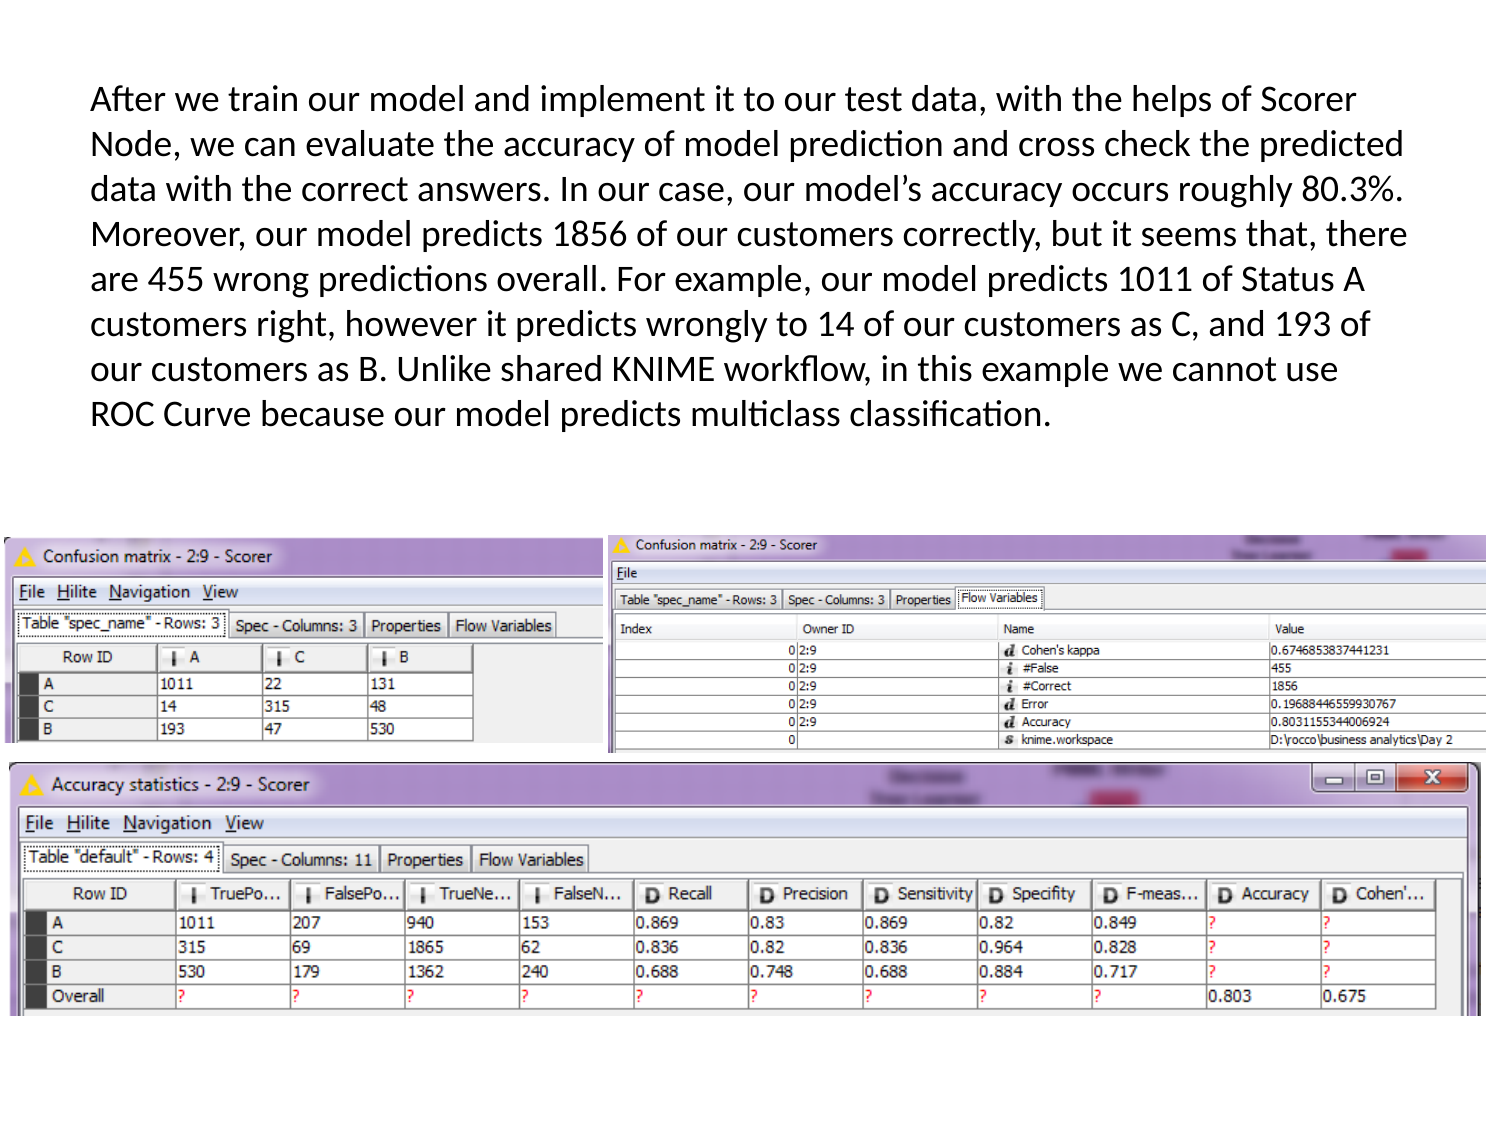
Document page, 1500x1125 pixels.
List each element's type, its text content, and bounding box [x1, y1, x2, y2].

picture [9, 762, 1481, 1017]
title After we train our model and implement it to our test data, with the helps of Scorer Node, we can evaluate the accuracy of model prediction and cross check the predicted data with the correct answers. In our case, our model’s accuracy occurs roughly 80.3%. Moreover, our model predicts 1856 of our customers correctly, but it seems that, there are 455 wrong predictions overall. For example, our model predicts 1011 of Status A customers right, however it predicts wrongly to 14 of our customers as C, and 193 of our customers as B. Unlike shared KNIME workflow, in this example we cannot use ROC Curve because our model predicts multiclass classification. [75, 45, 1425, 463]
picture [3, 537, 603, 743]
picture [607, 535, 1486, 753]
